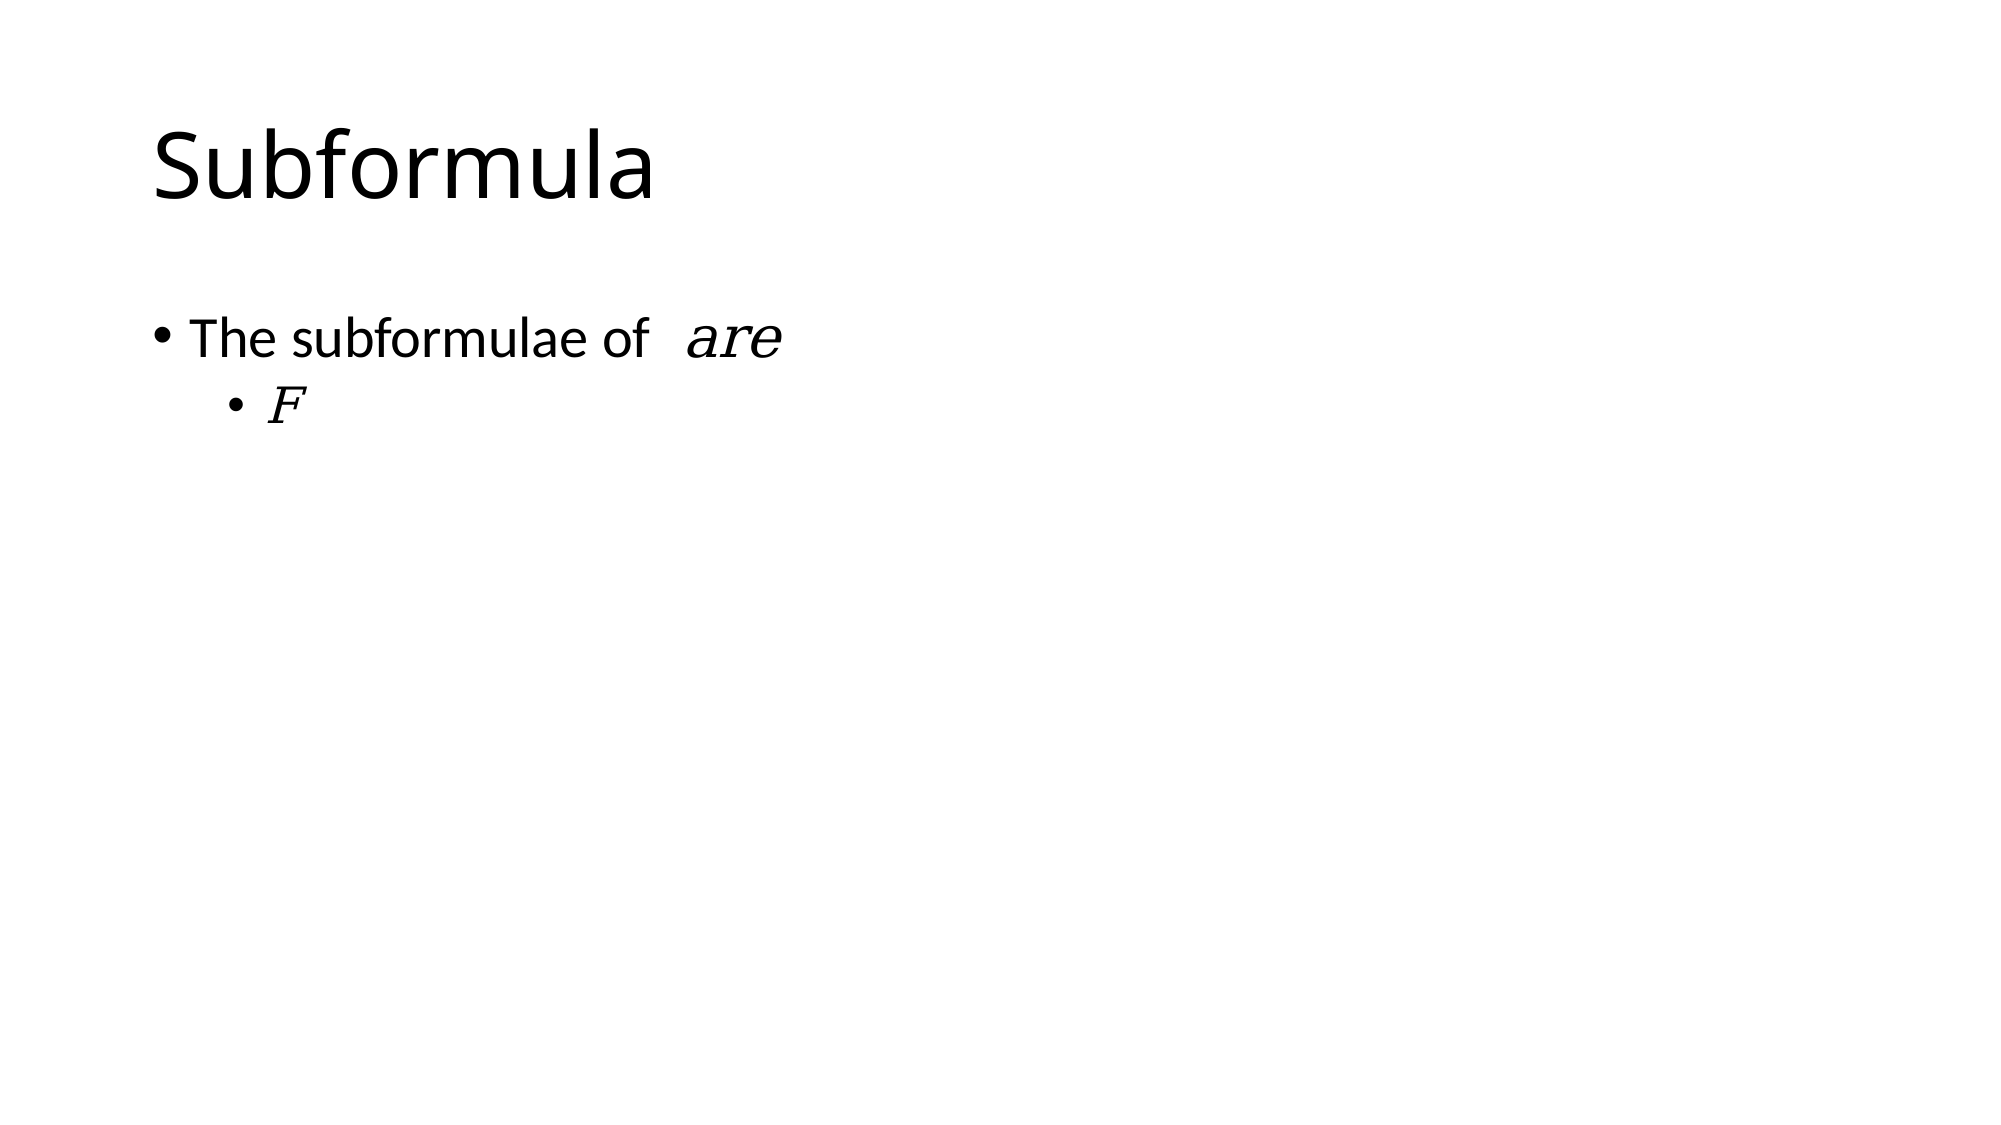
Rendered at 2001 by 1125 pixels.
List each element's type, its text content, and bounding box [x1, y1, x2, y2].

title Subformula [137, 59, 1863, 278]
